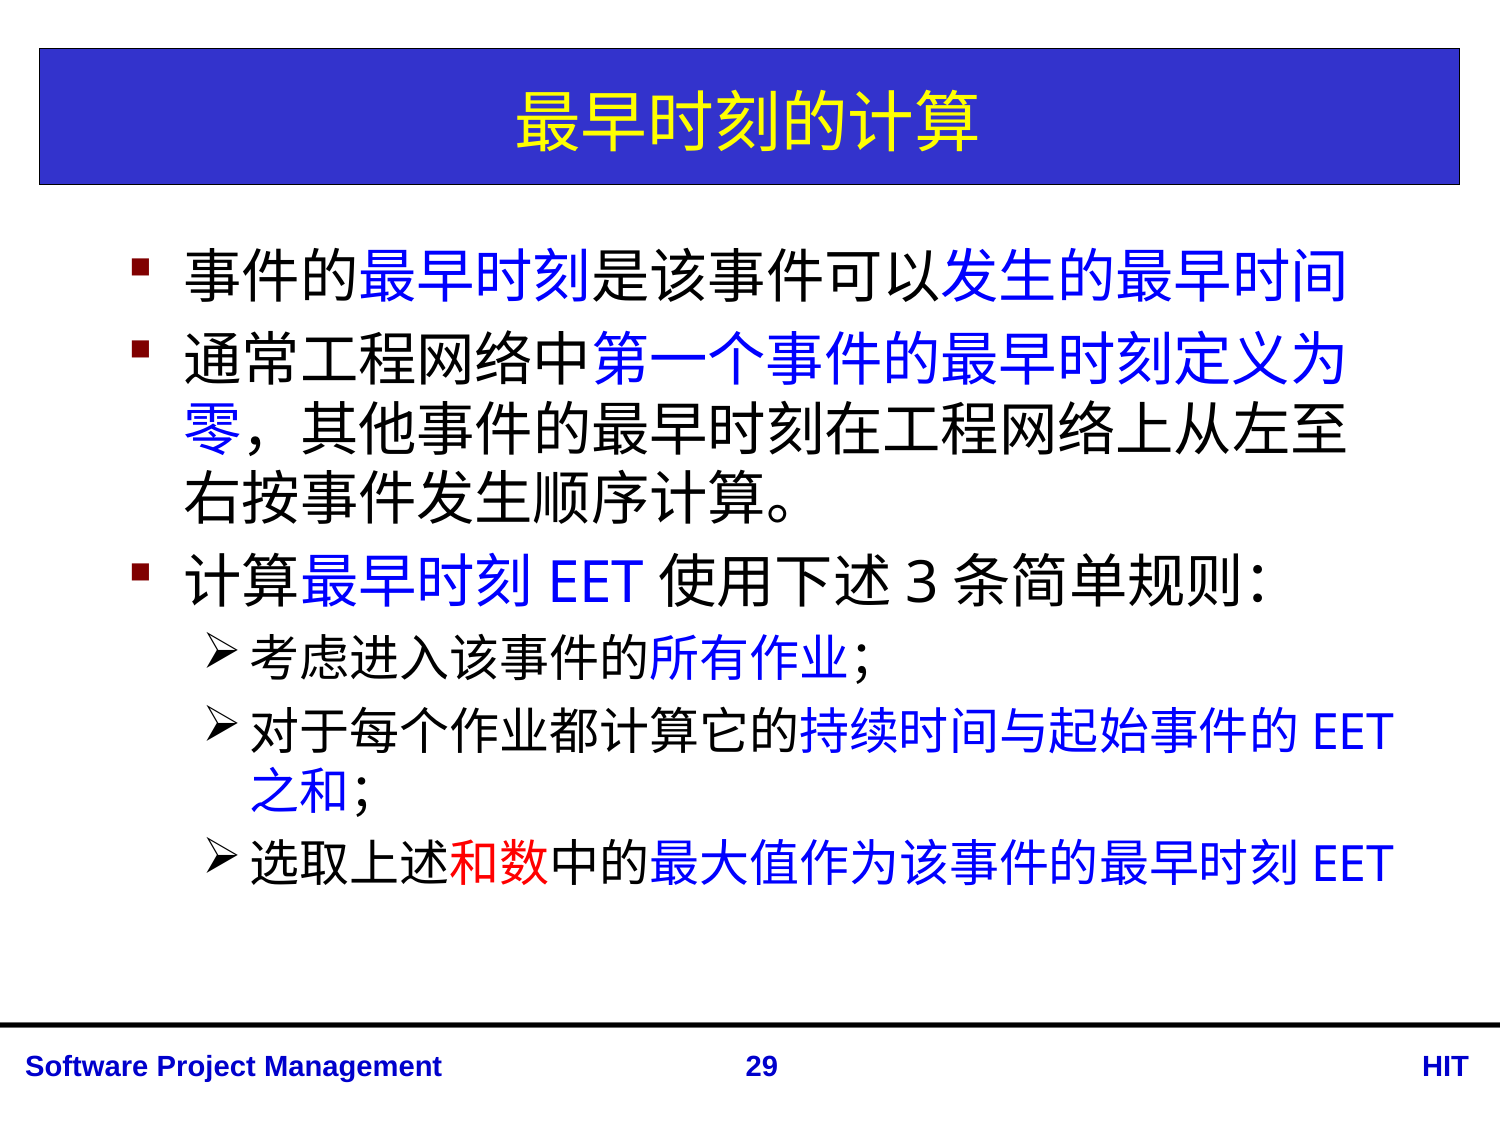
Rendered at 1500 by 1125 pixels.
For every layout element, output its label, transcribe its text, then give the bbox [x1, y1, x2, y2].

title 最早时刻的计算 [38, 54, 1457, 185]
list 事件的最早时刻是该事件可以发生的最早时间 通常工程网络中第一个事件的最早时刻定义为零，其他事件的最早时刻在工程网络上从左至右按事件发生顺序计算。 计算最早时刻EET使用下述3条简单规则： 考虑进入该事件的所有作业； 对于每个作业都计算它的持续时间与起始事件的EET之和； 选取上述和数中的最大值作为该事件的最早时刻EET [111, 231, 1412, 941]
